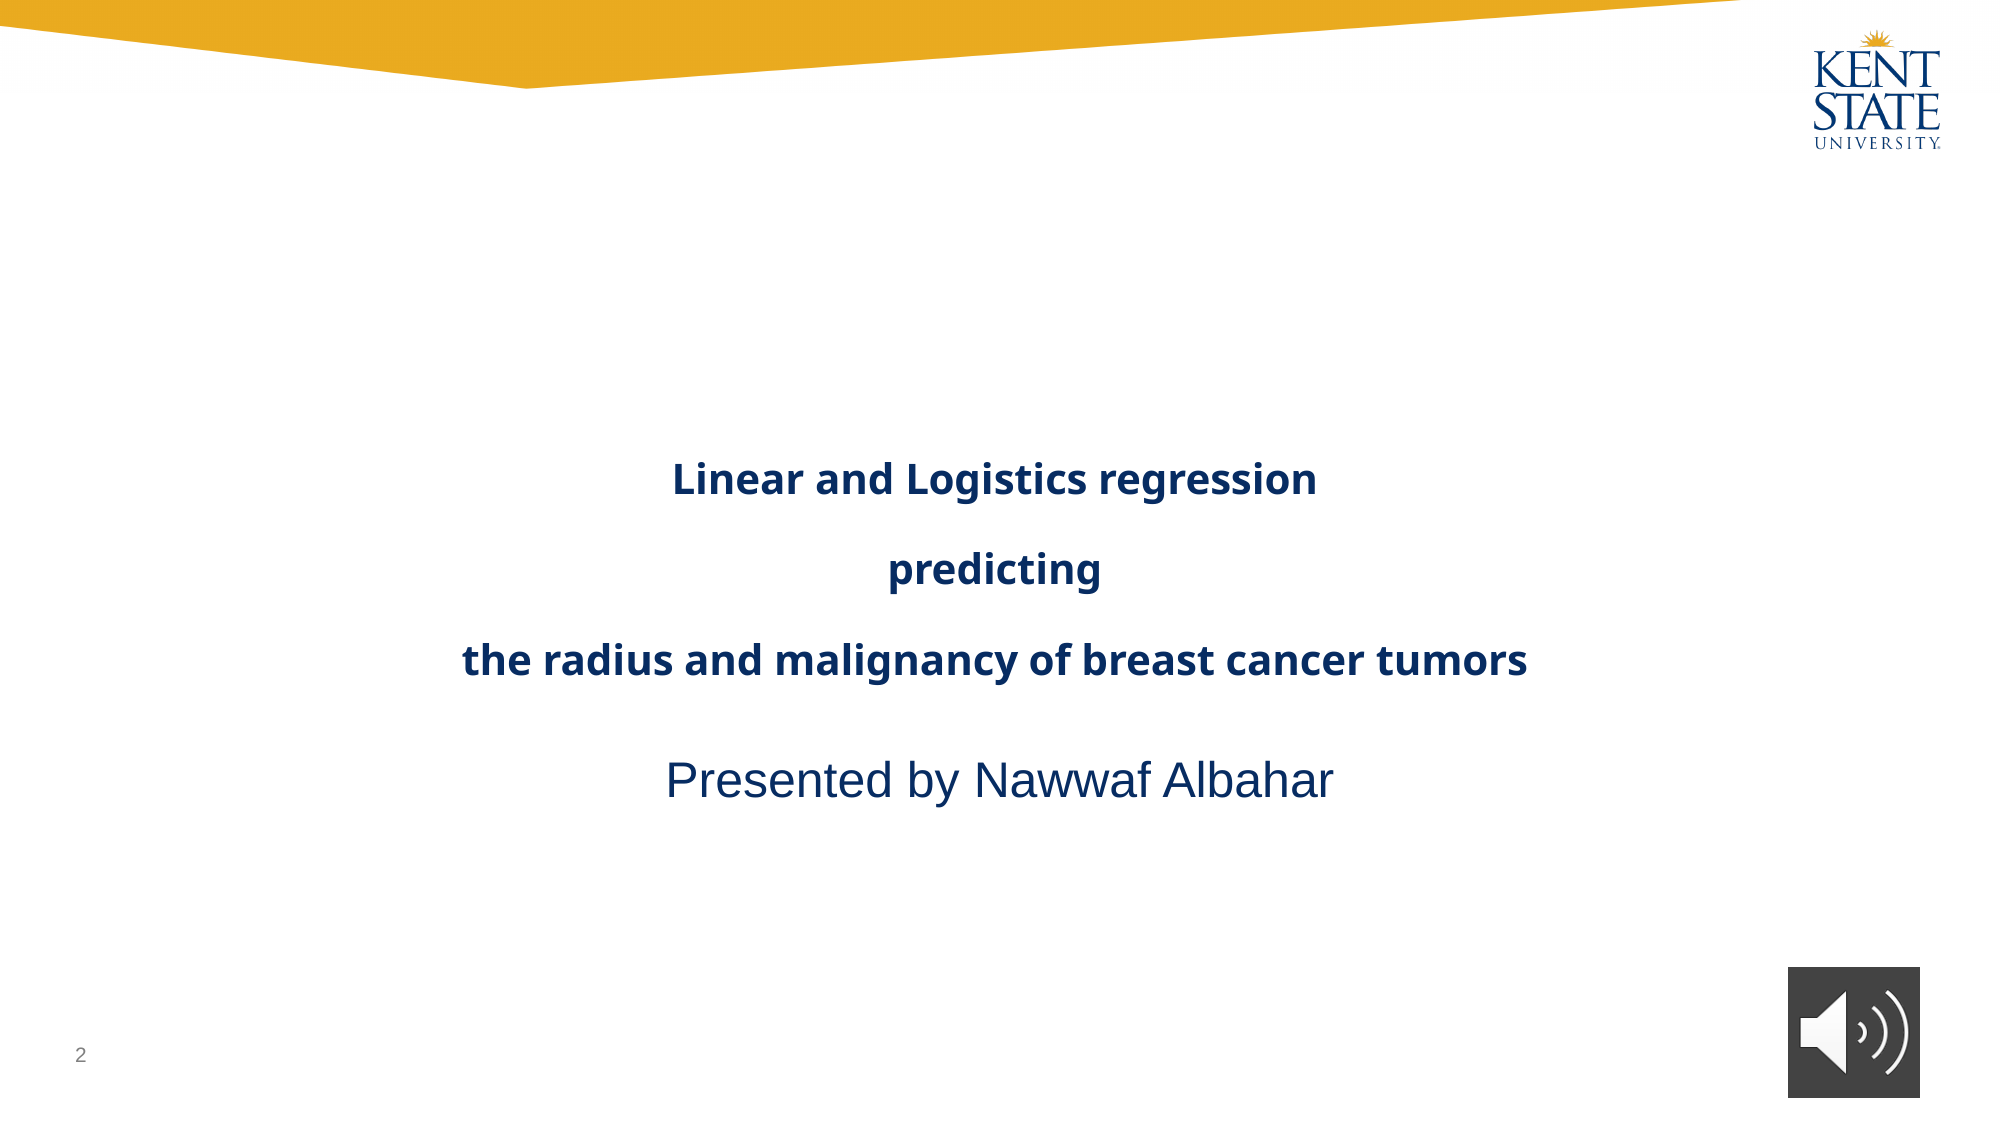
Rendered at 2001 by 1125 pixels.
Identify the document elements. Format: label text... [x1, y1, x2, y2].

picture [1787, 965, 1921, 1100]
subtitle Presented by Nawwaf Albahar [249, 590, 1750, 863]
title Linear and Logistics regression predicting the radius and malignancy of breast cancer tumors [249, 450, 1750, 590]
picture [0, 0, 2000, 93]
